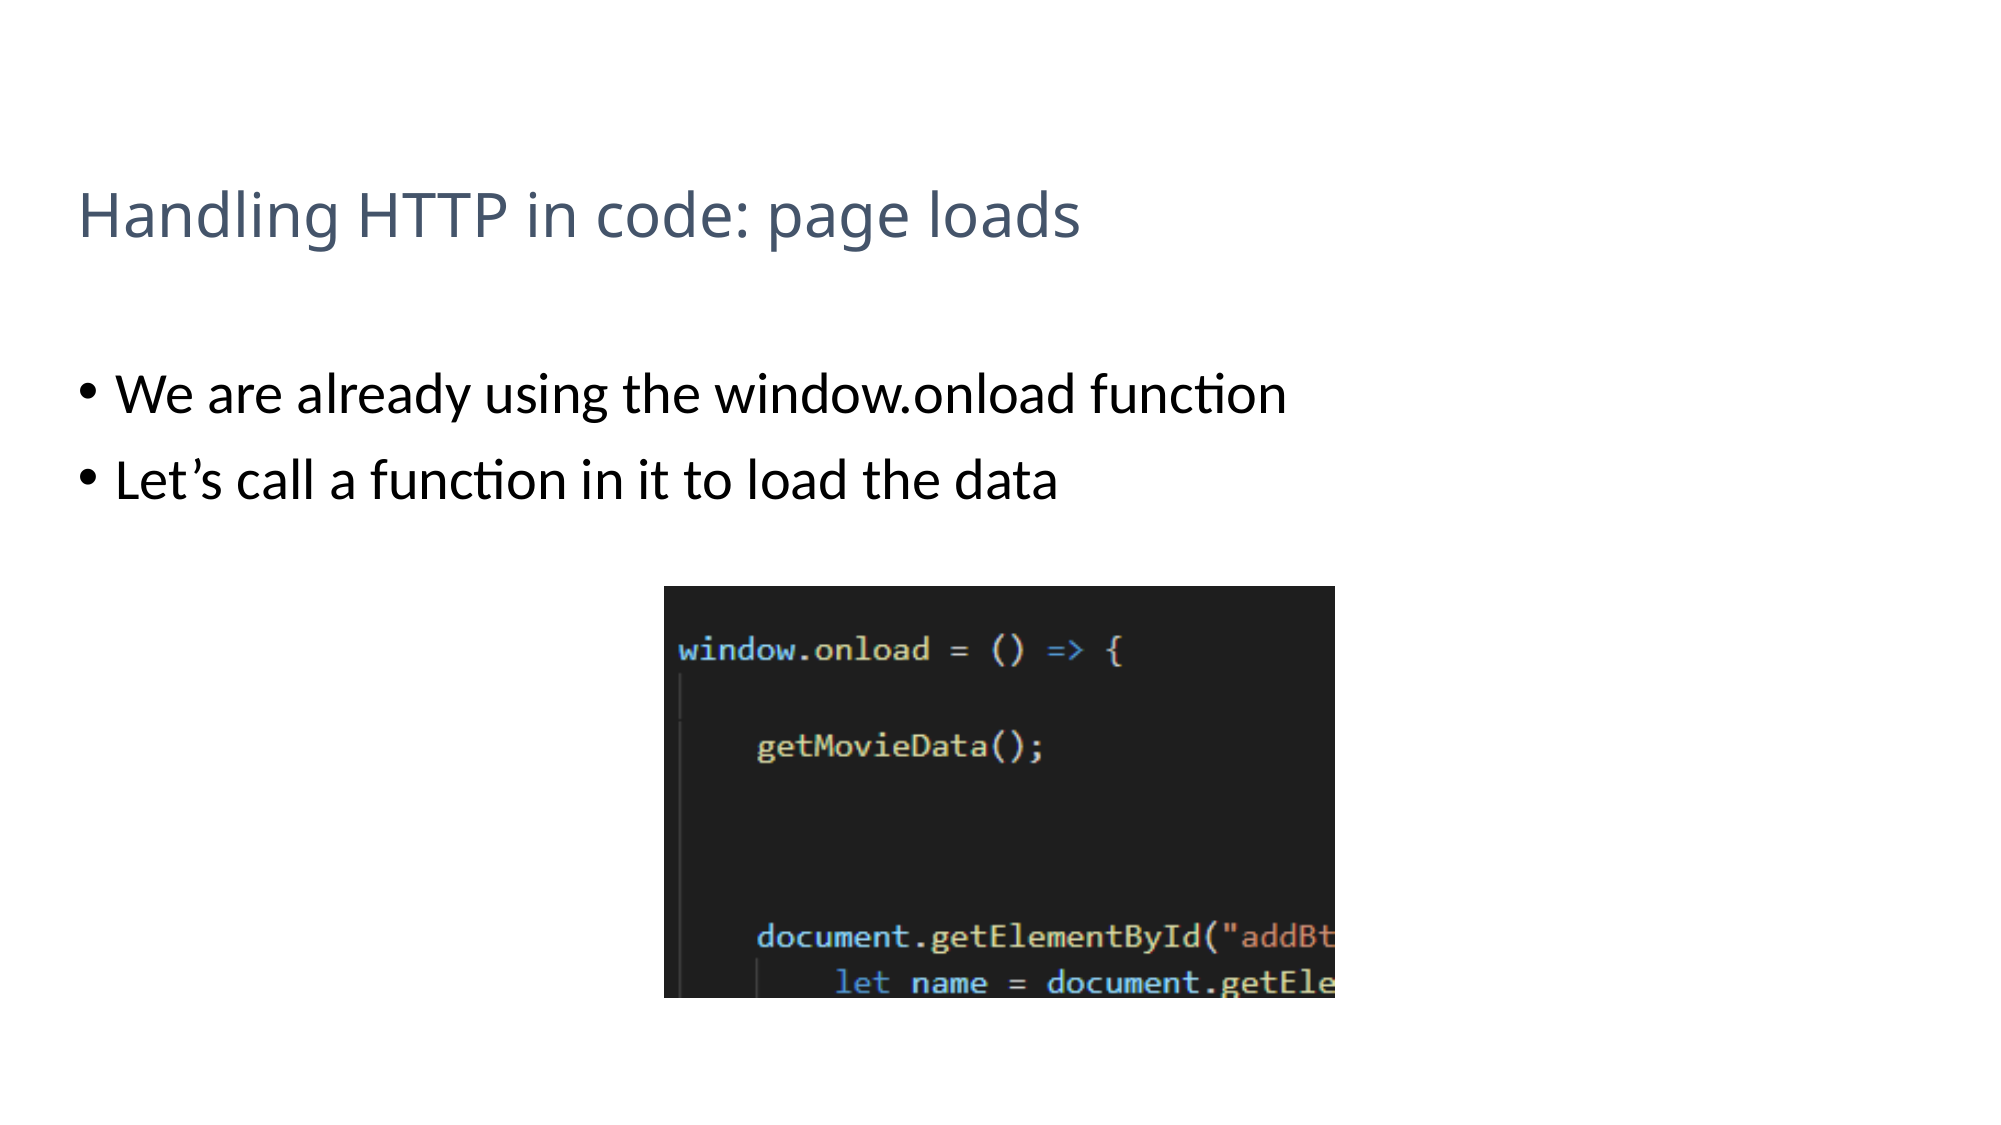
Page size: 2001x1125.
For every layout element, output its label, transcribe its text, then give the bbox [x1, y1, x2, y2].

list We are already using the window.onload function Let’s call a function in it to load the data [62, 352, 1938, 961]
picture [664, 586, 1335, 998]
title Handling HTTP in code: page loads [62, 176, 1788, 259]
